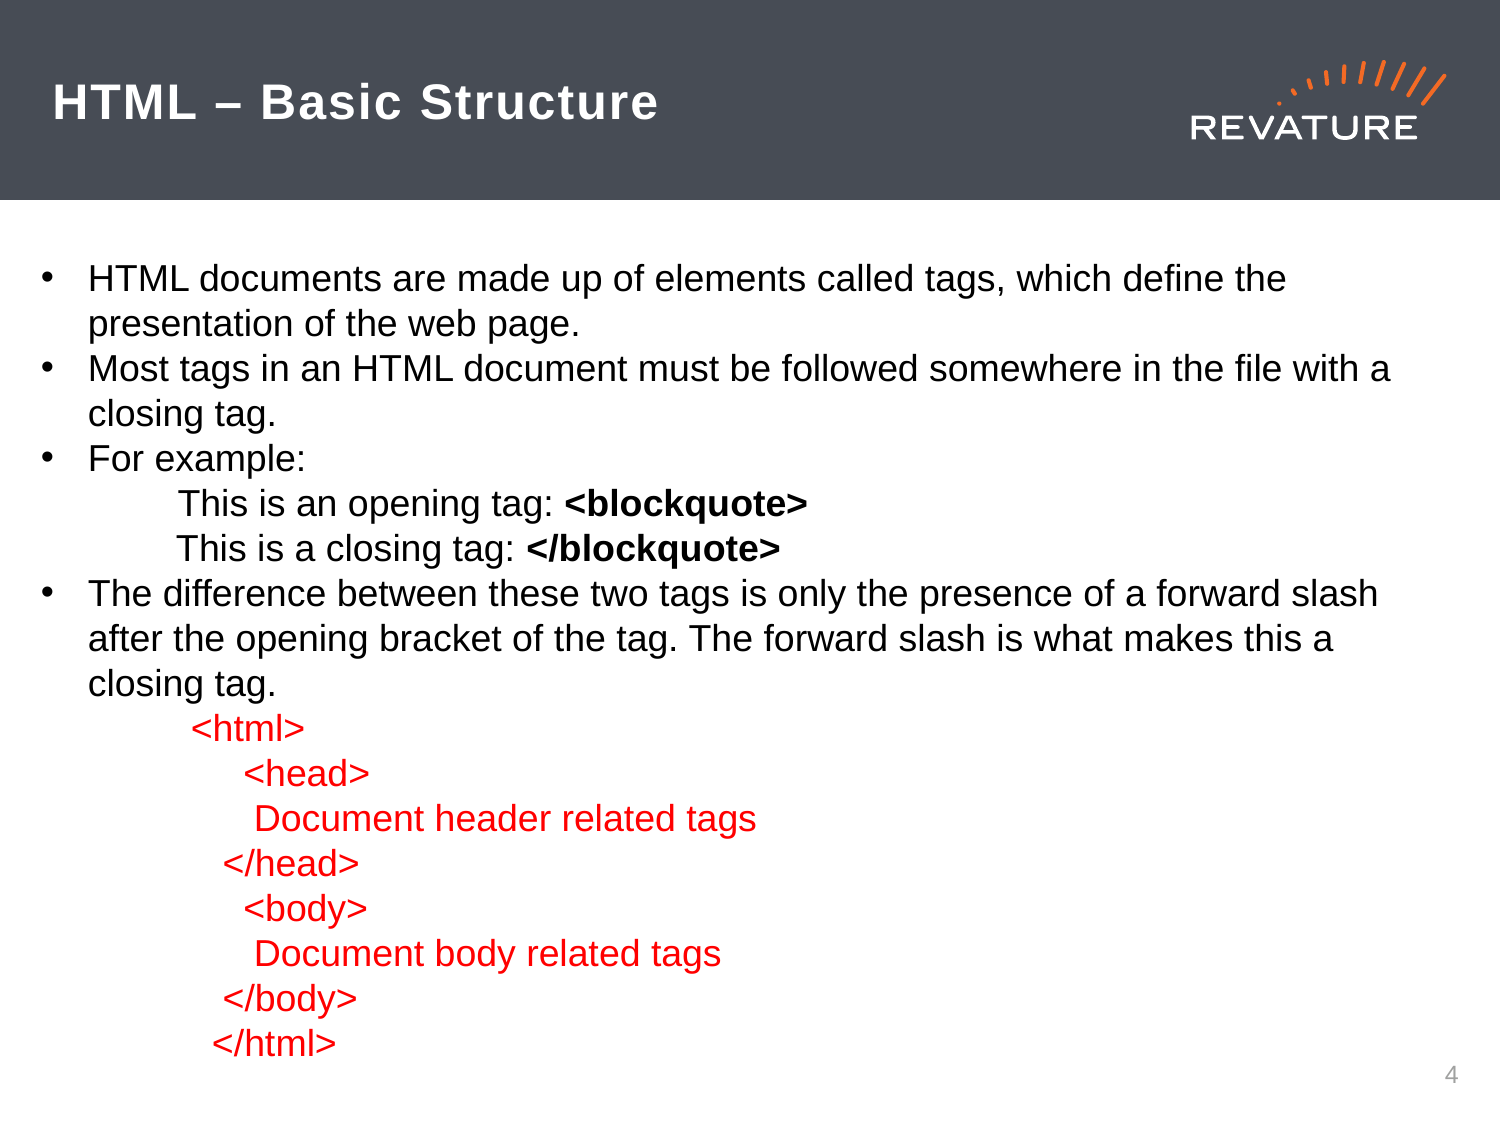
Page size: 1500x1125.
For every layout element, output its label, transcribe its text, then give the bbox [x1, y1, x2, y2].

title HTML – Basic Structure [37, 0, 1059, 200]
slide_number 3 [1332, 1072, 1474, 1104]
text_box HTML documents are made up of elements called tags, which define the presentation of the web page. Most tags in an HTML document must be followed somewhere in the file with a closing tag. For example: This is an opening tag: <blockquote> This is a closing tag: </blockquote> The difference between these two tags is only the presence of a forward slash after the opening bracket of the tag. The forward slash is what makes this a closing tag. <html> <head> Document header related tags </head> <body> Document body related tags </body> </html> [26, 246, 1474, 1072]
